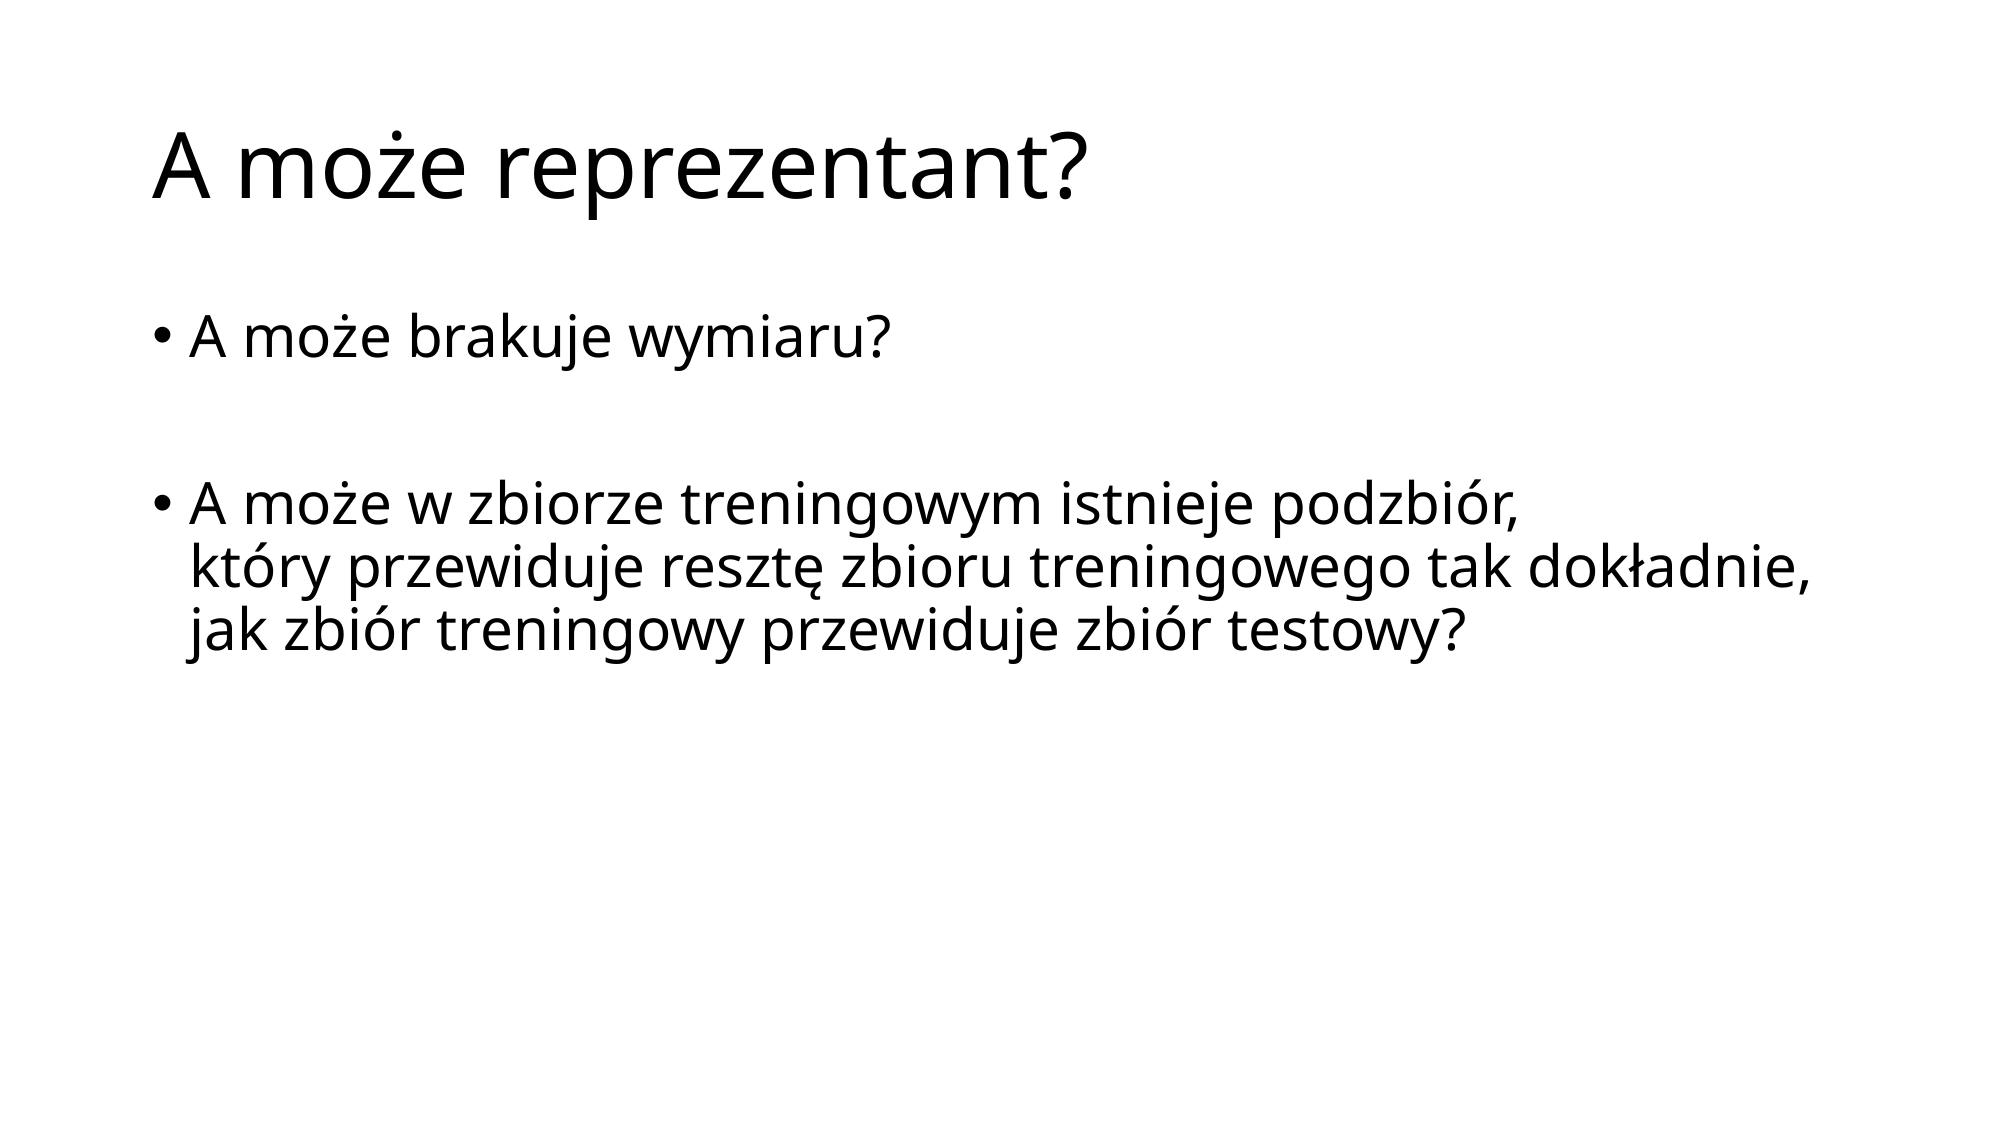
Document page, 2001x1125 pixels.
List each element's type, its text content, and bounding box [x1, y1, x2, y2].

title A może reprezentant? [137, 59, 1863, 278]
list A może brakuje wymiaru? A może w zbiorze treningowym istnieje podzbiór, który przewiduje resztę zbioru treningowego tak dokładnie, jak zbiór treningowy przewiduje zbiór testowy? [137, 299, 1863, 1014]
